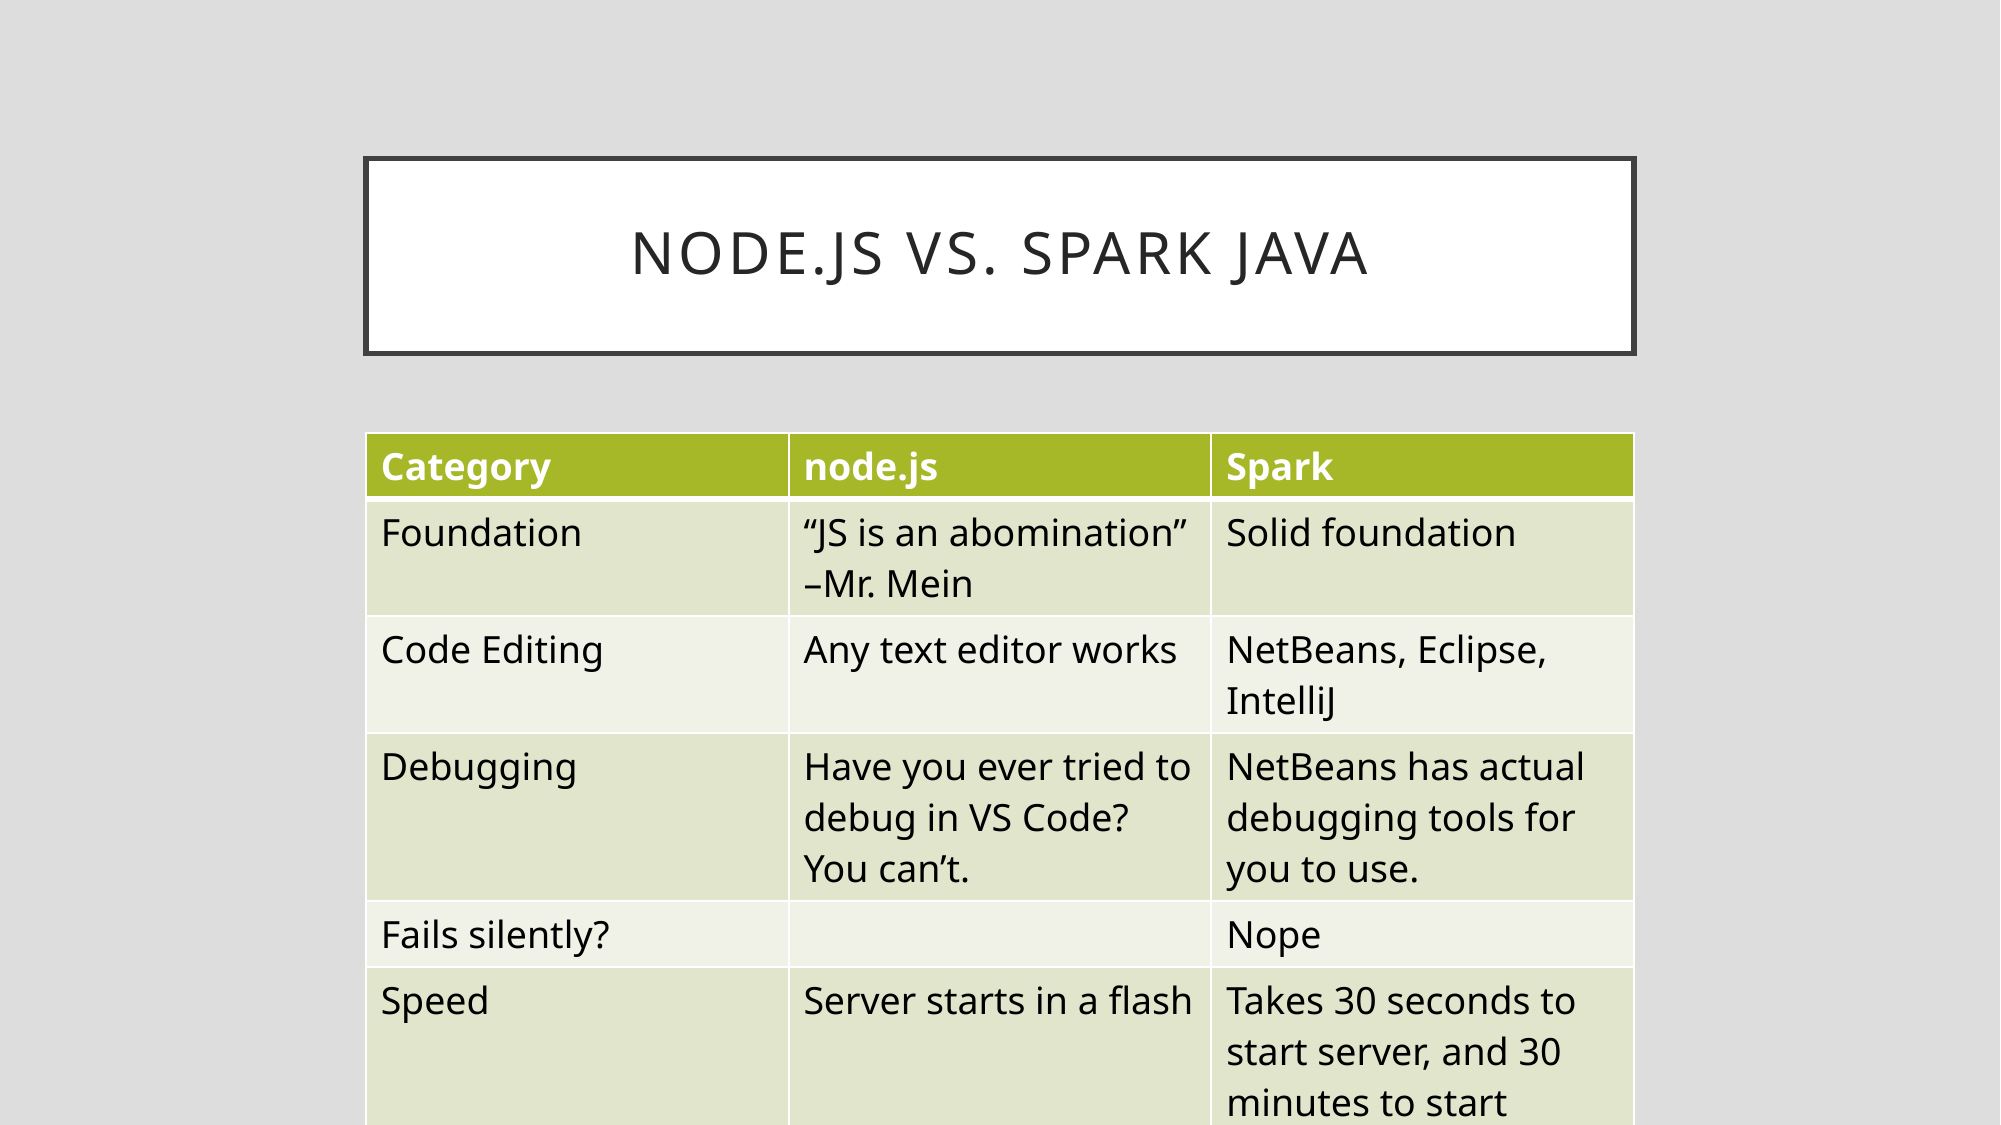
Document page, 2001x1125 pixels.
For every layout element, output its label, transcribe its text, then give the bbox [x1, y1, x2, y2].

table_cell Speed [367, 968, 788, 1125]
table_cell [790, 902, 1210, 966]
table_cell Server starts in a flash [790, 968, 1210, 1125]
table_cell “JS is an abomination” –Mr. Mein [790, 502, 1210, 615]
table_header Spark [1212, 434, 1633, 496]
table_cell Takes 30 seconds to start server, and 30 minutes to start NetBeans [1212, 968, 1633, 1125]
title NODE.JS VS. Spark JAVA [363, 156, 1637, 356]
table_cell Code Editing [367, 617, 788, 732]
table_cell Debugging [367, 734, 788, 900]
table_cell Any text editor works [790, 617, 1210, 732]
table_cell NetBeans, Eclipse, IntelliJ [1212, 617, 1633, 732]
table_cell Foundation [367, 502, 788, 615]
table_header node.js [790, 434, 1210, 496]
table_cell NetBeans has actual debugging tools for you to use. [1212, 734, 1633, 900]
table_cell Fails silently? [367, 902, 788, 966]
table_cell Solid foundation [1212, 502, 1633, 615]
table_cell Have you ever tried to debug in VS Code? You can’t. [790, 734, 1210, 900]
table_cell Nope [1212, 902, 1633, 966]
table_header Category [367, 434, 788, 496]
